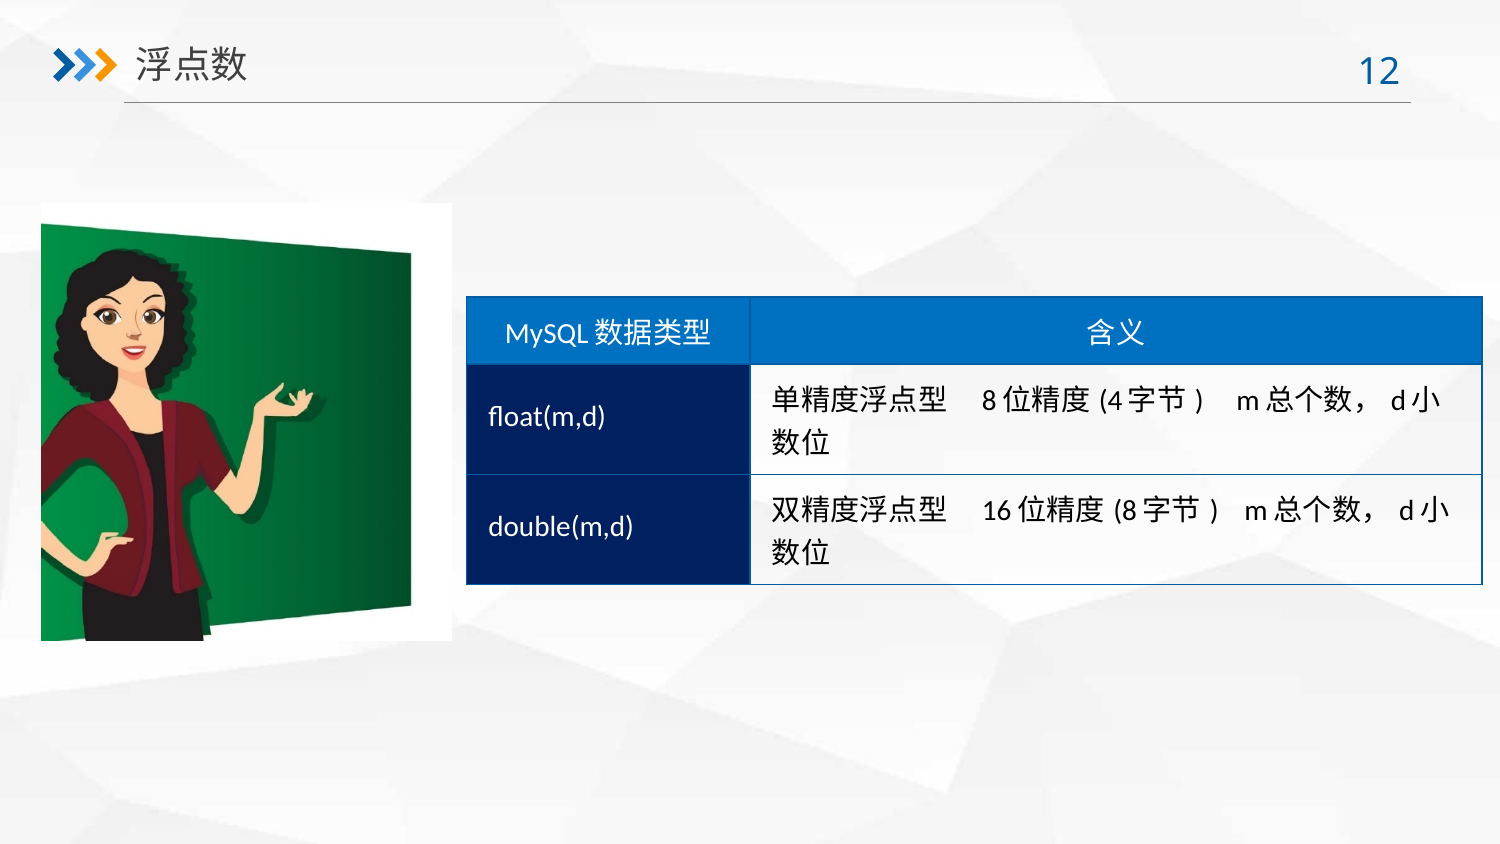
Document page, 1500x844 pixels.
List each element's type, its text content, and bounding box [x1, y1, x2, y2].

table_cell double(m,d) [467, 475, 749, 584]
picture [0, 0, 1500, 844]
table_cell 单精度浮点型 8位精度(4字节) m总个数，d小数位 [751, 365, 1481, 474]
table_header MySQL数据类型 [467, 298, 749, 363]
text_box 浮点数 [135, 32, 408, 95]
table_cell float(m,d) [467, 365, 749, 474]
table_cell 双精度浮点型 16位精度(8字节) m总个数，d小数位 [751, 475, 1481, 584]
table_header 含义 [751, 298, 1481, 363]
